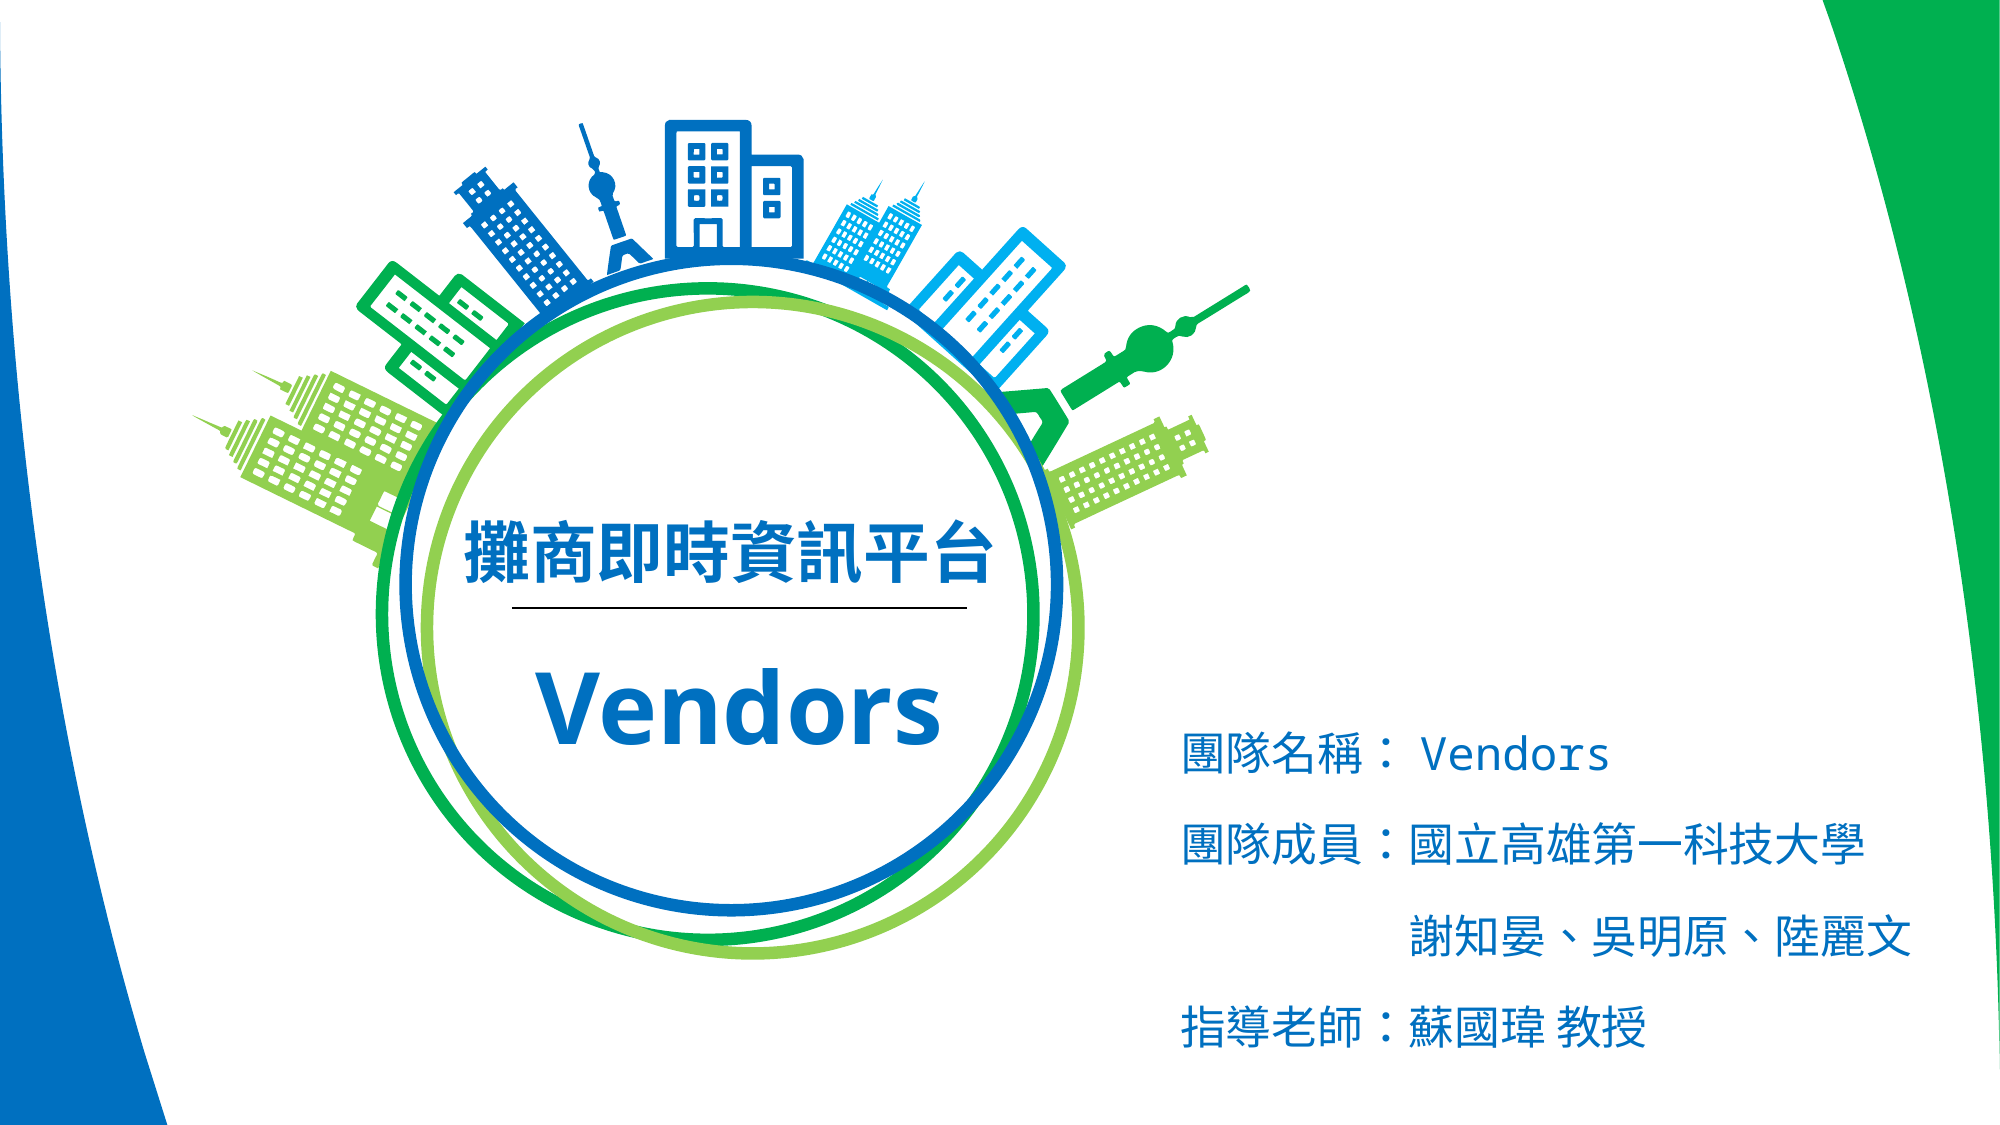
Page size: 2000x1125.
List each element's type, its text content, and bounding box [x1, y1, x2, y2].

text_box 攤商即時資訊平台 [448, 503, 1031, 628]
text_box 團隊名稱：Vendors 團隊成員：國立高雄第一科技大學 謝知晏、吳明原、陸麗文 指導老師：蘇國瑋 教授 [1165, 668, 1957, 1083]
text_box Vendors [508, 629, 971, 795]
